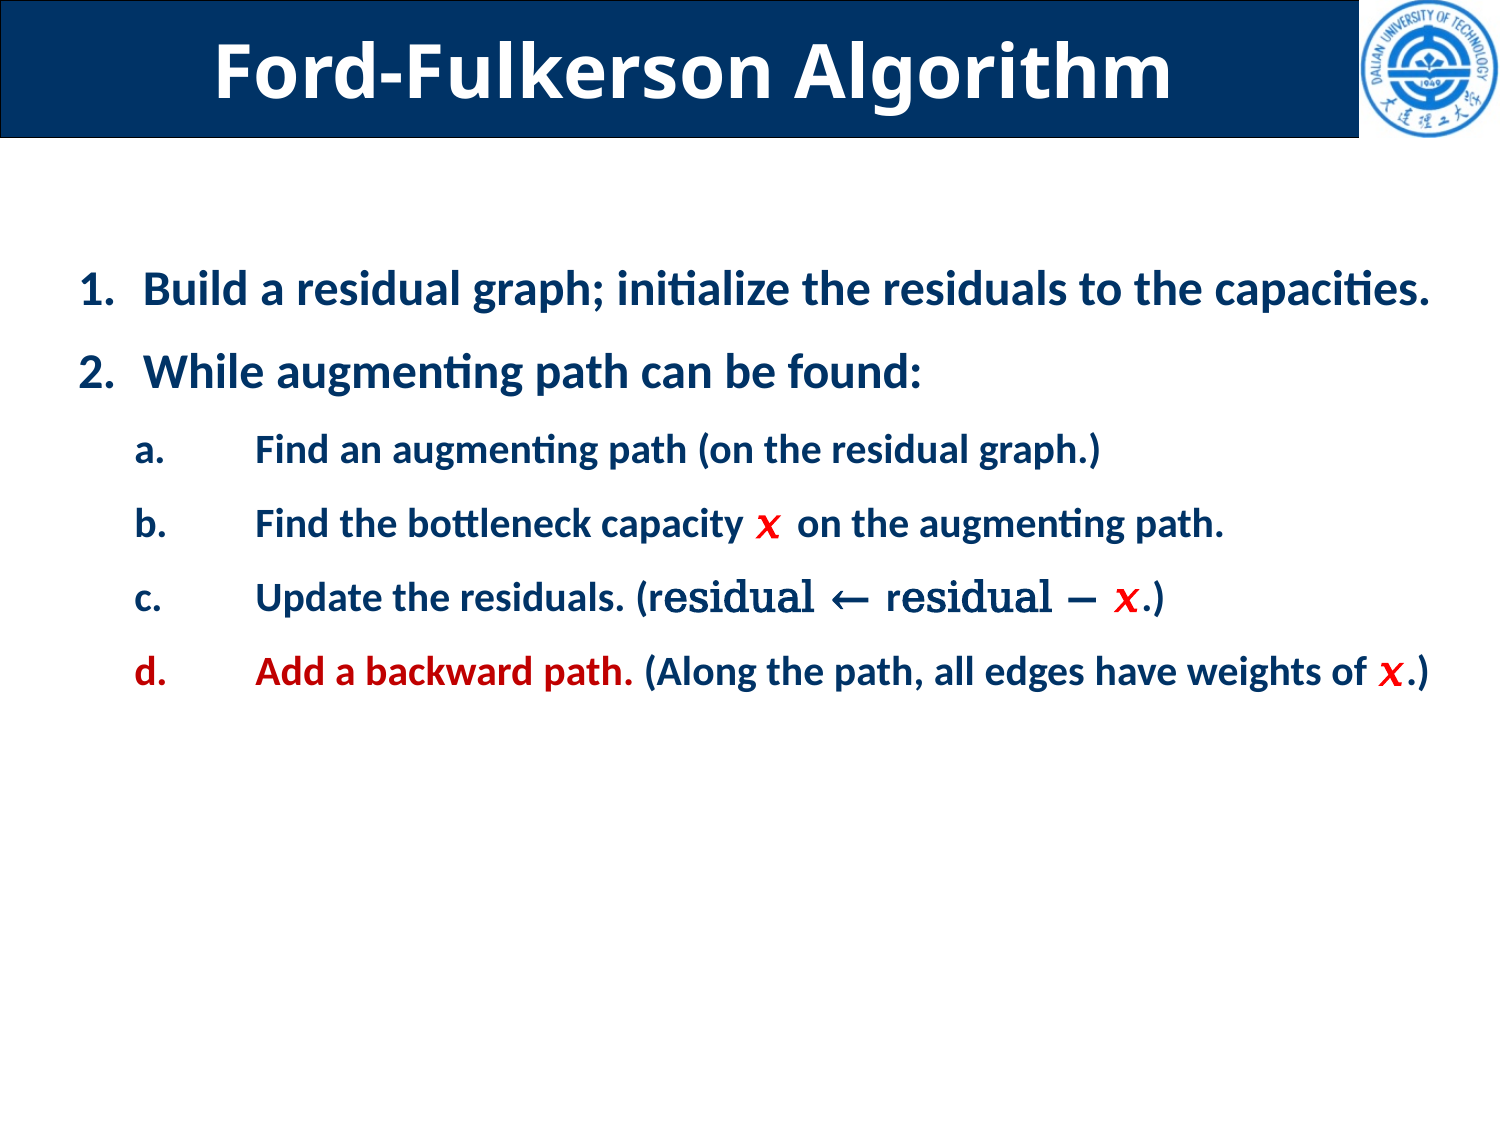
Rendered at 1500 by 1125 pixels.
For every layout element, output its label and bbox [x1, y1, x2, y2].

title [37, 12, 1350, 125]
picture [1359, 0, 1500, 138]
text_box [76, 231, 1434, 694]
